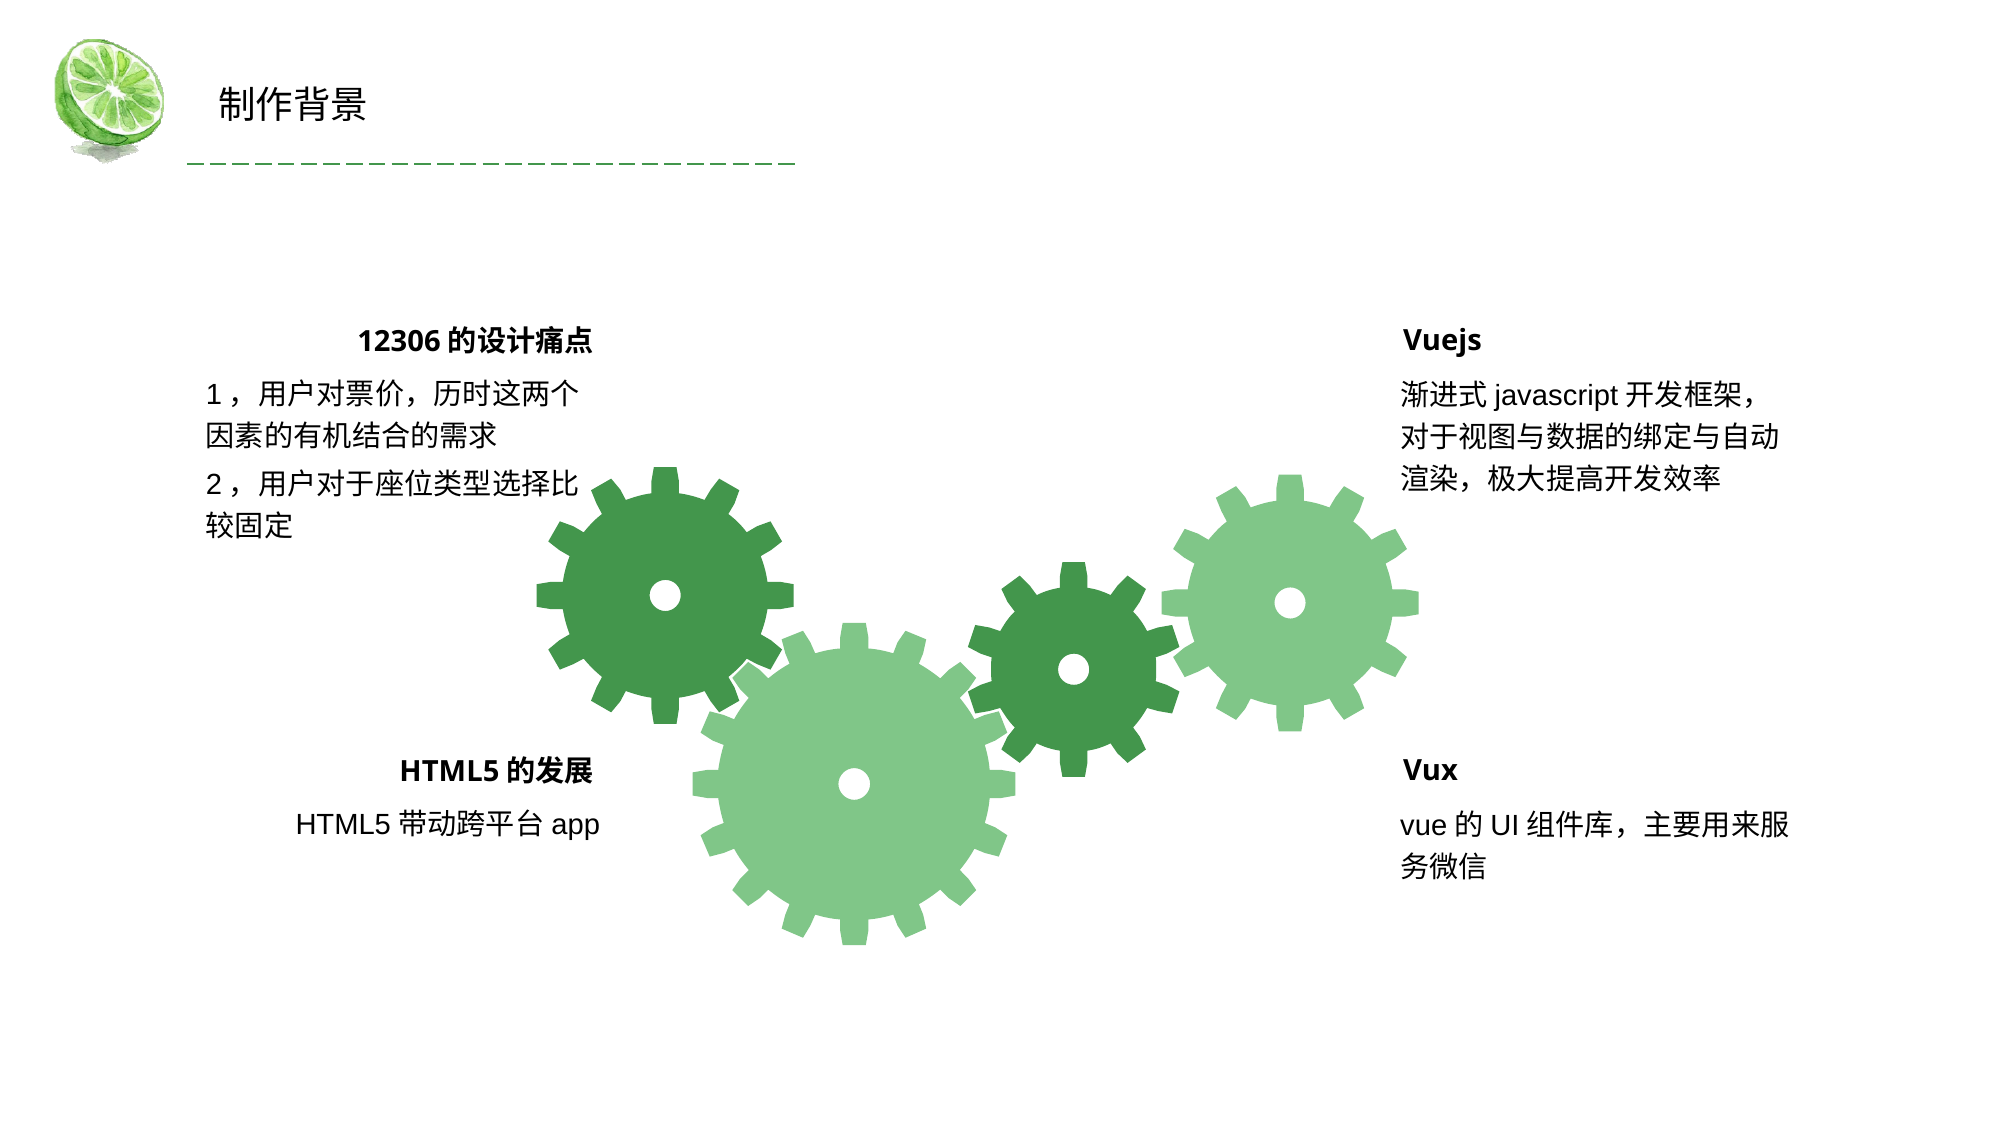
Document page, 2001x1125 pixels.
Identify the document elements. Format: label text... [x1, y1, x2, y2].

text_box 制作背景 [203, 73, 800, 134]
picture [51, 36, 164, 168]
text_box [190, 313, 1809, 946]
